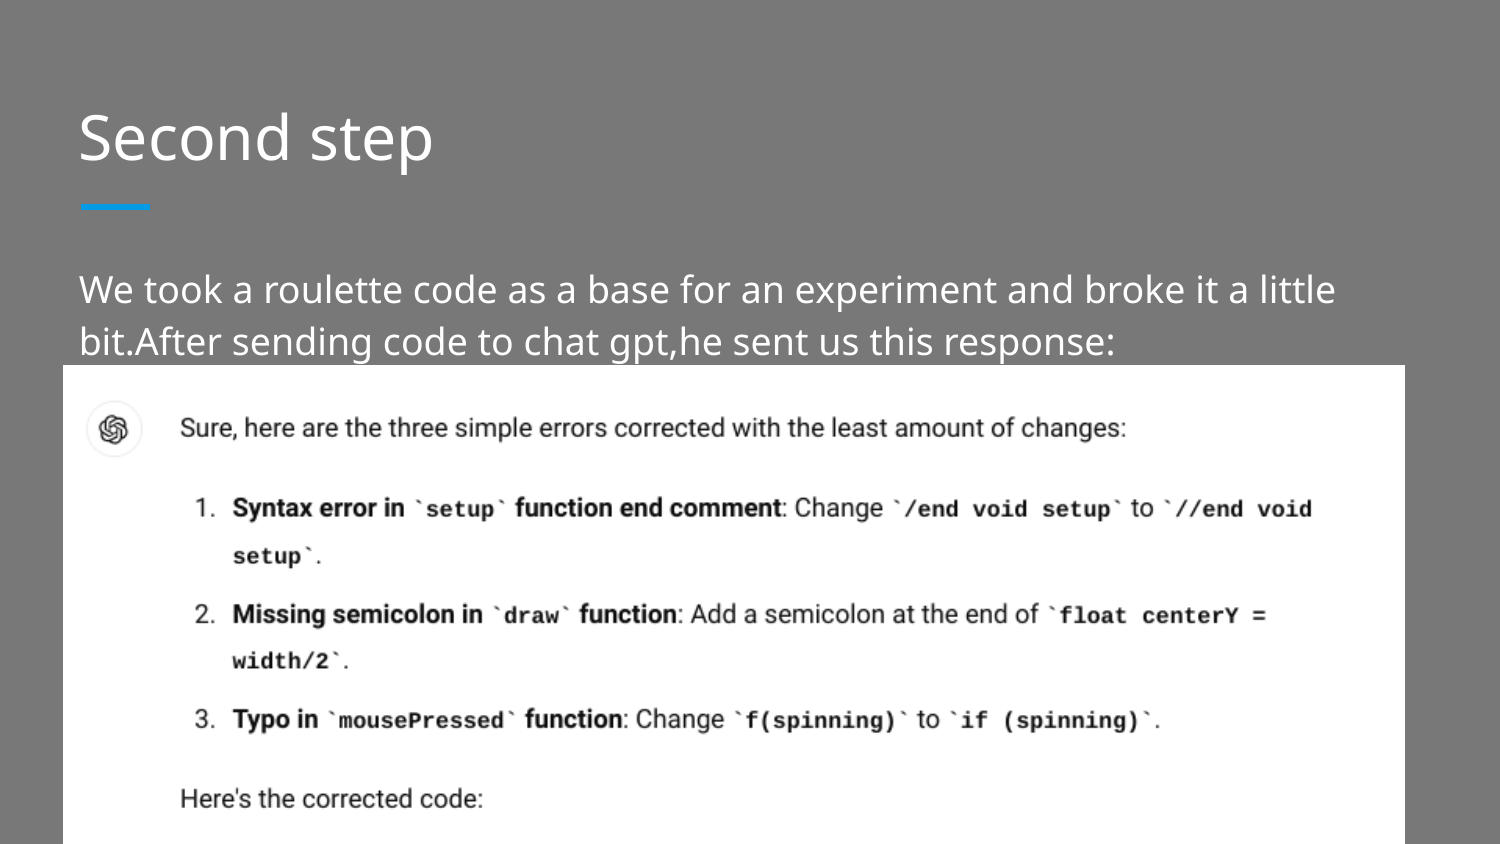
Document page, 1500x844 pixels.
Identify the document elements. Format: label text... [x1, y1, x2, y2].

list We took a roulette code as a base for an experiment and broke it a little bit.After sending code to chat gpt,he sent us this response: [63, 244, 1437, 750]
title Second step [63, 75, 1437, 188]
picture [63, 365, 1405, 844]
